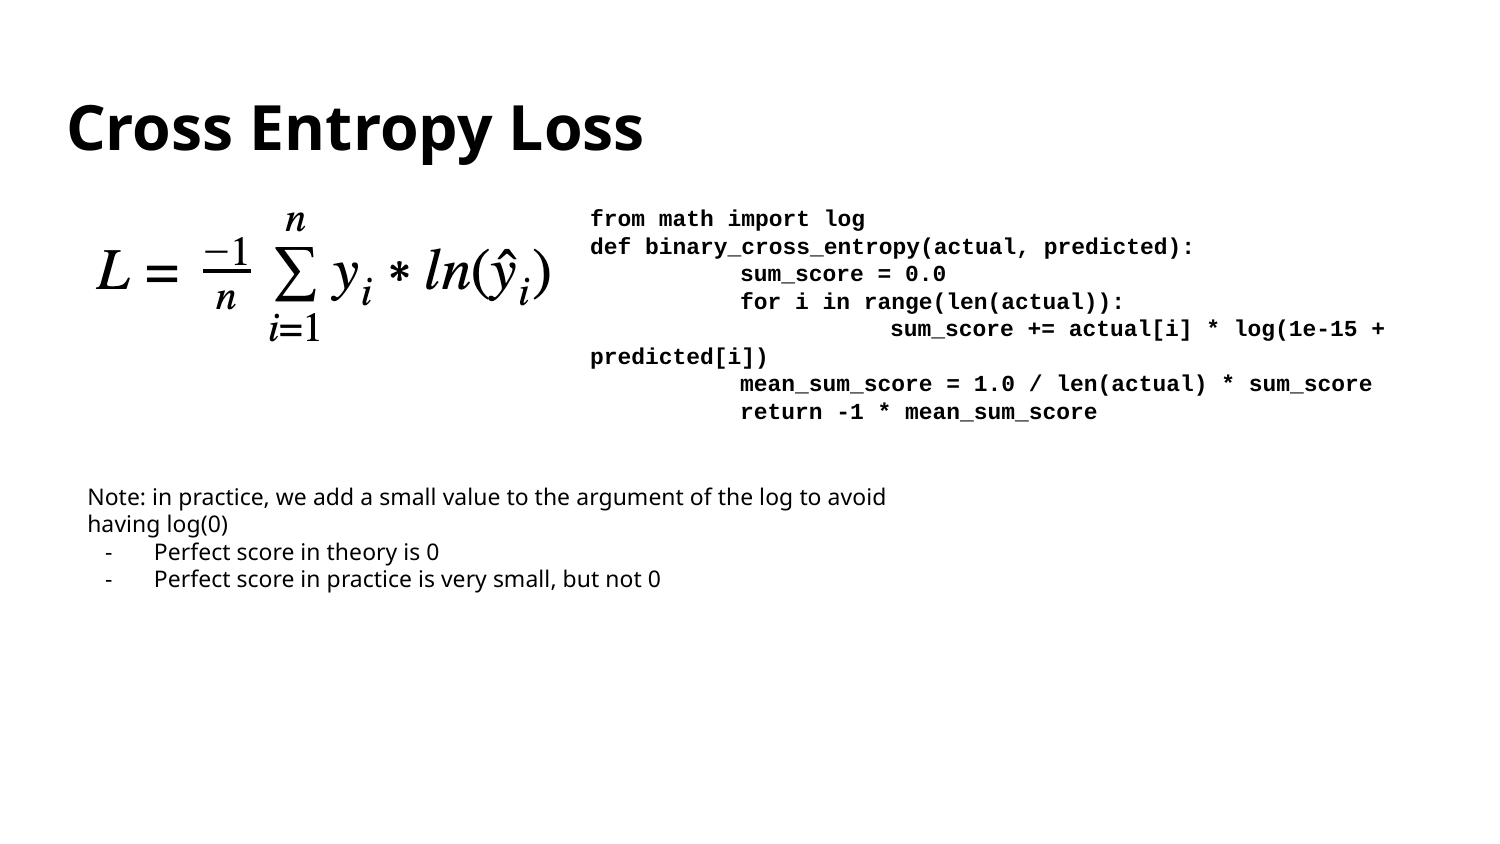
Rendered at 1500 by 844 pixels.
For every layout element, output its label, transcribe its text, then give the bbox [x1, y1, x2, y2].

picture [83, 204, 568, 350]
title Cross Entropy Loss [51, 72, 1449, 176]
list Note: in practice, we add a small value to the argument of the log to avoid having log(0) Perfect score in theory is 0 Perfect score in practice is very small, but not 0 [63, 467, 989, 636]
list from math import log def binary_cross_entropy(actual, predicted): sum_score = 0.0 for i in range(len(actual)): sum_score += actual[i] * log(1e-15 + predicted[i]) mean_sum_score = 1.0 / len(actual) * sum_score return -1 * mean_sum_score [566, 189, 1456, 405]
